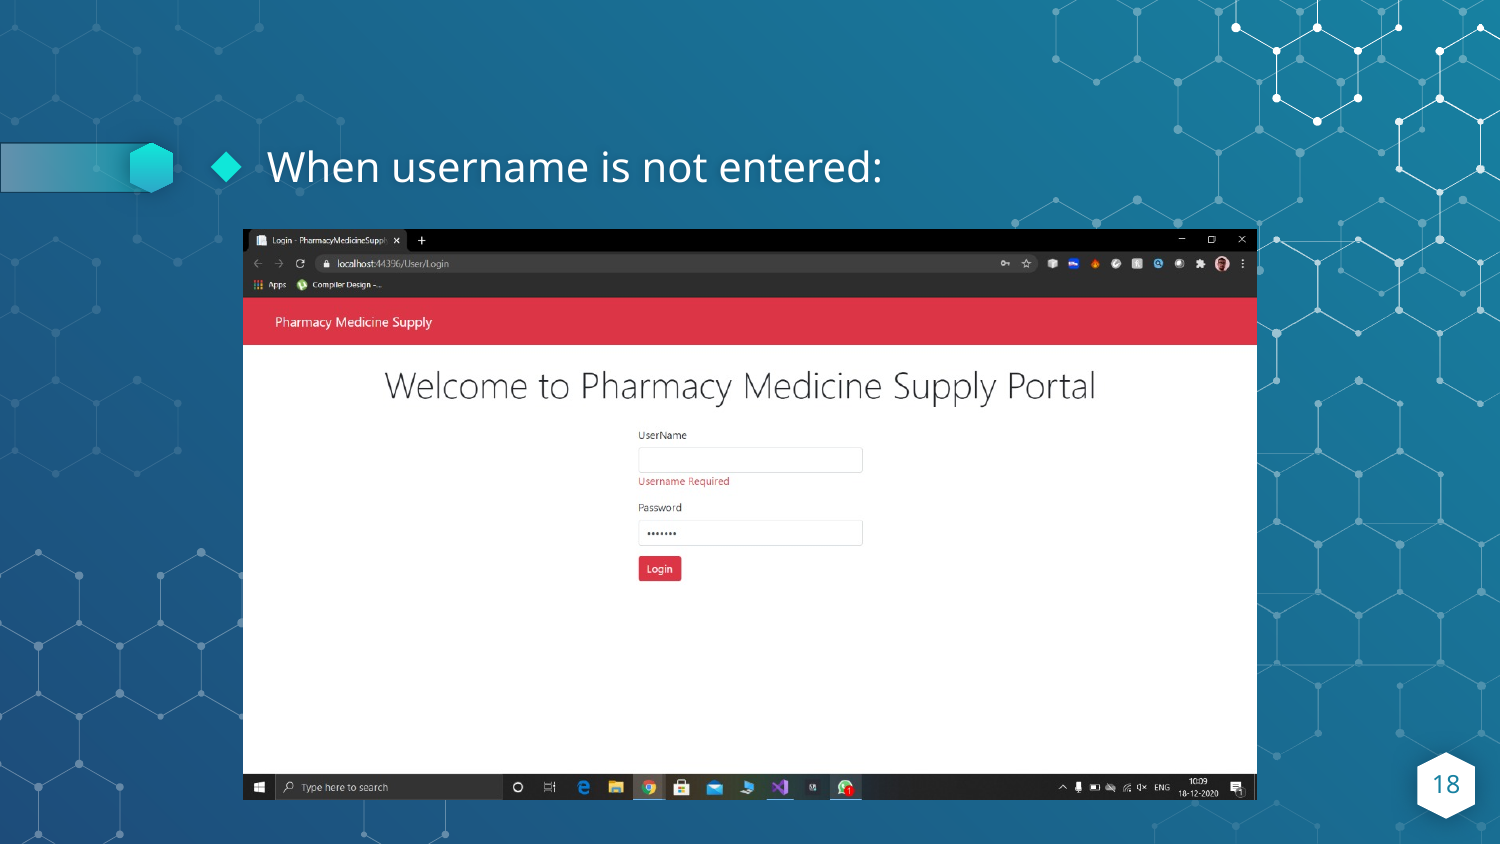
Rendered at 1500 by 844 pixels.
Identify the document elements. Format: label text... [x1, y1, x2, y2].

slide_number 18 [1417, 752, 1475, 819]
picture [243, 229, 1257, 800]
list When username is not entered: [191, 140, 1153, 677]
